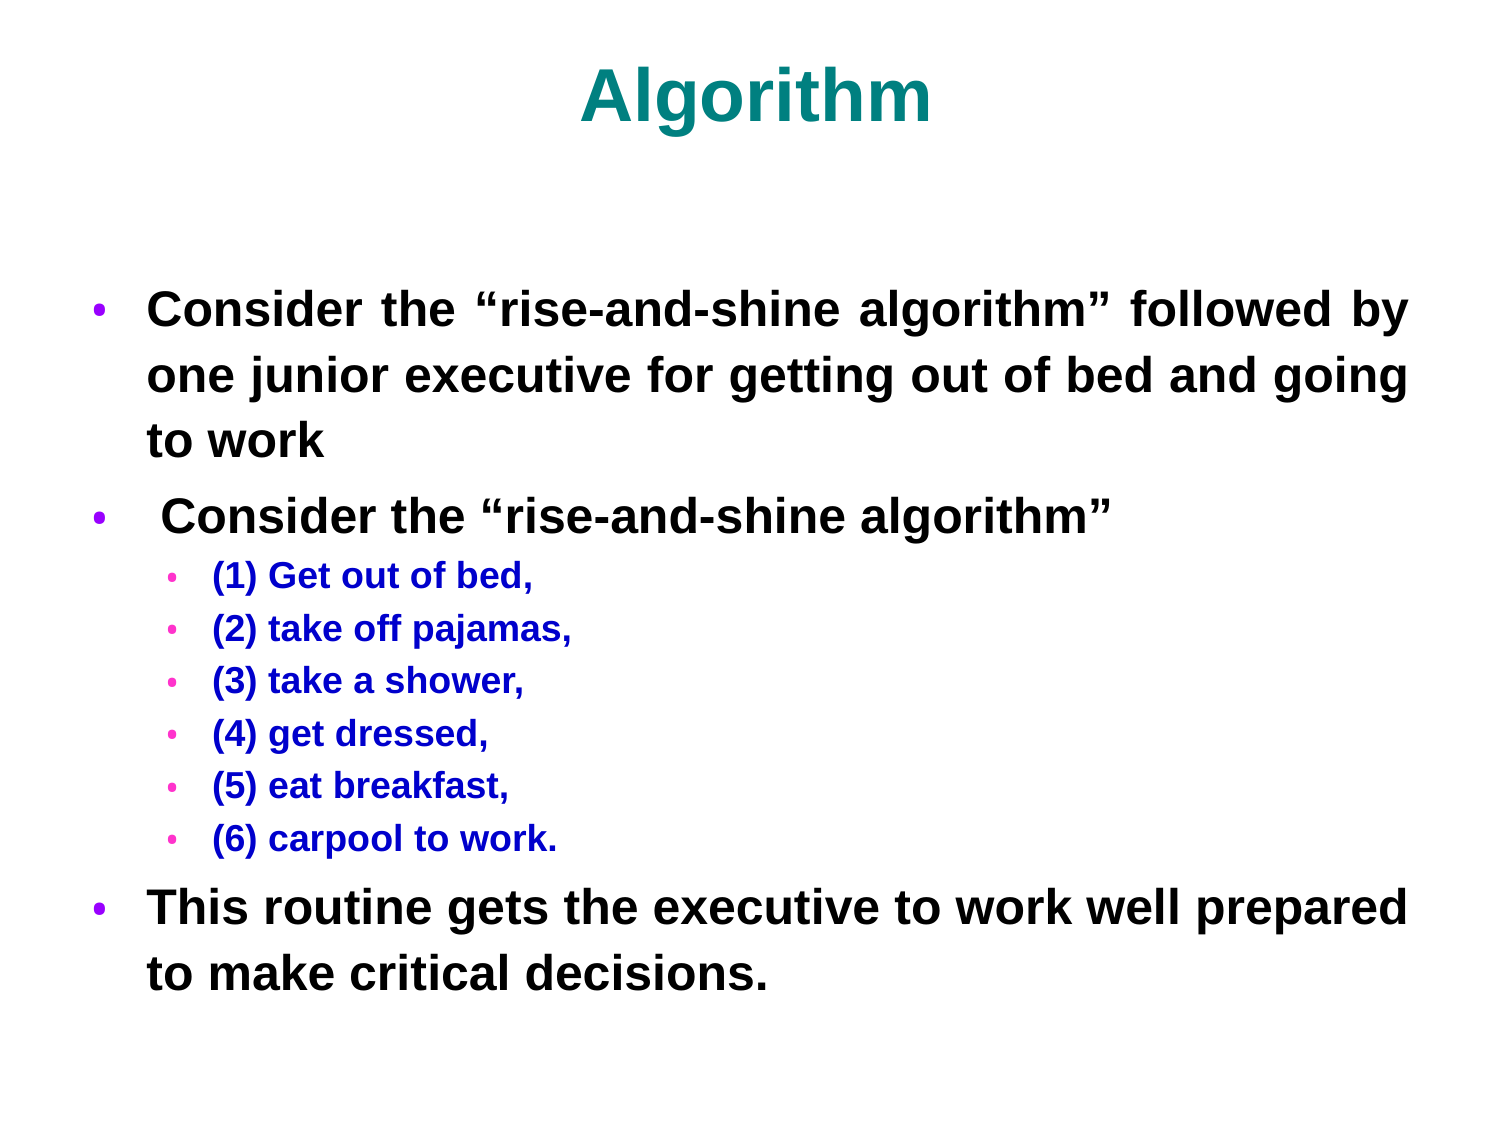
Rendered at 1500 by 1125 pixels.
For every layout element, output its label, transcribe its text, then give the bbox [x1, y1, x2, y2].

title Algorithm [50, 24, 1463, 144]
list Consider the “rise-and-shine algorithm” followed by one junior executive for getting out of bed and going to work Consider the “rise-and-shine algorithm” (1) Get out of bed, (2) take off pajamas, (3) take a shower, (4) get dressed, (5) eat breakfast, (6) carpool to work. This routine gets the executive to work well prepared to make critical decisions. [75, 262, 1425, 510]
